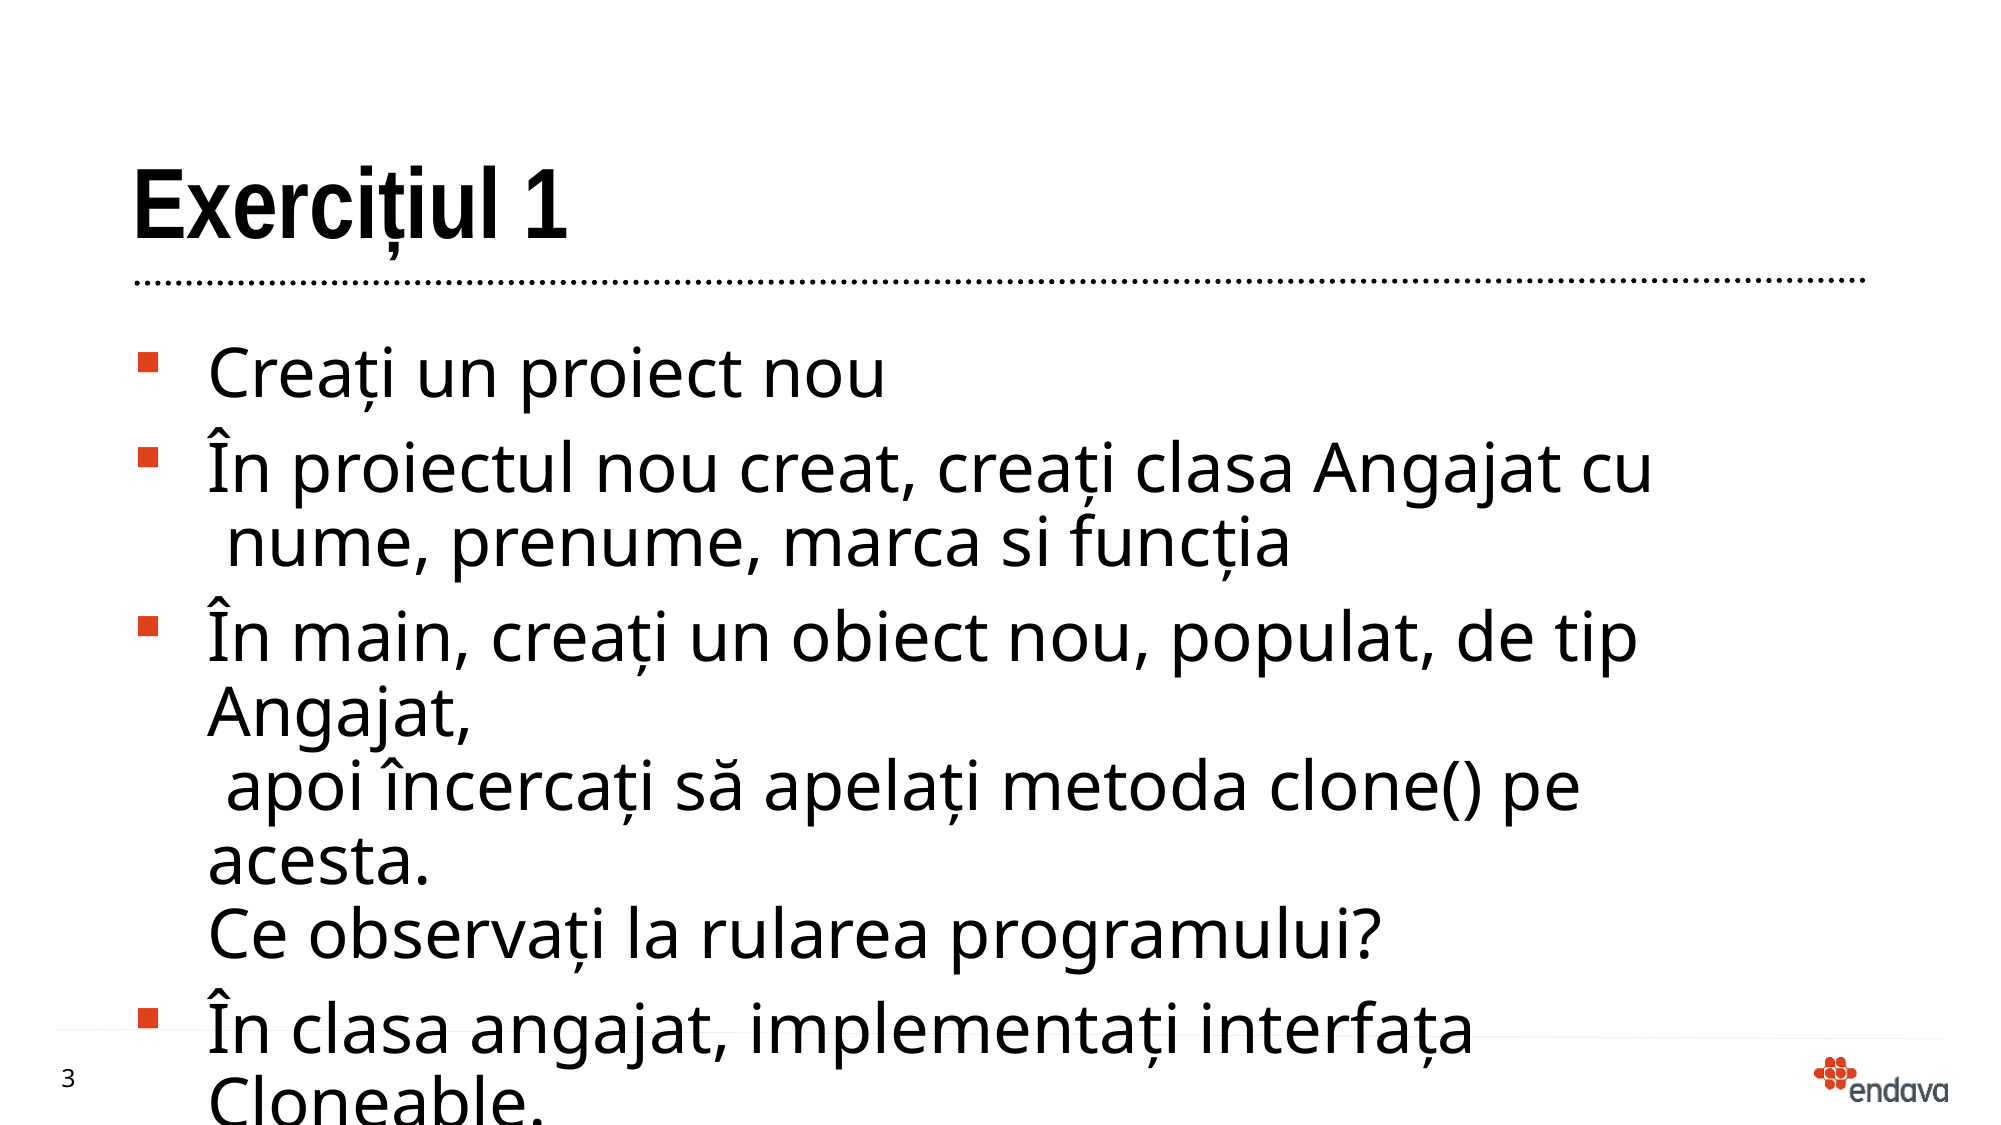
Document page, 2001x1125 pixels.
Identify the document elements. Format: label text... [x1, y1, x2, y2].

title Exercițiul 1 [132, 163, 1178, 272]
list Creați un proiect nou În proiectul nou creat, creați clasa Angajat cu nume, prenume, marca si funcția În main, creați un obiect nou, populat, de tip Angajat, apoi încercați să apelați metoda clone() pe acesta. Ce observați la rularea programului? În clasa angajat, implementați interfața Cloneable. Ce observați că se întâmplă când rulați programul? [132, 330, 1827, 977]
picture [1814, 1057, 1948, 1102]
